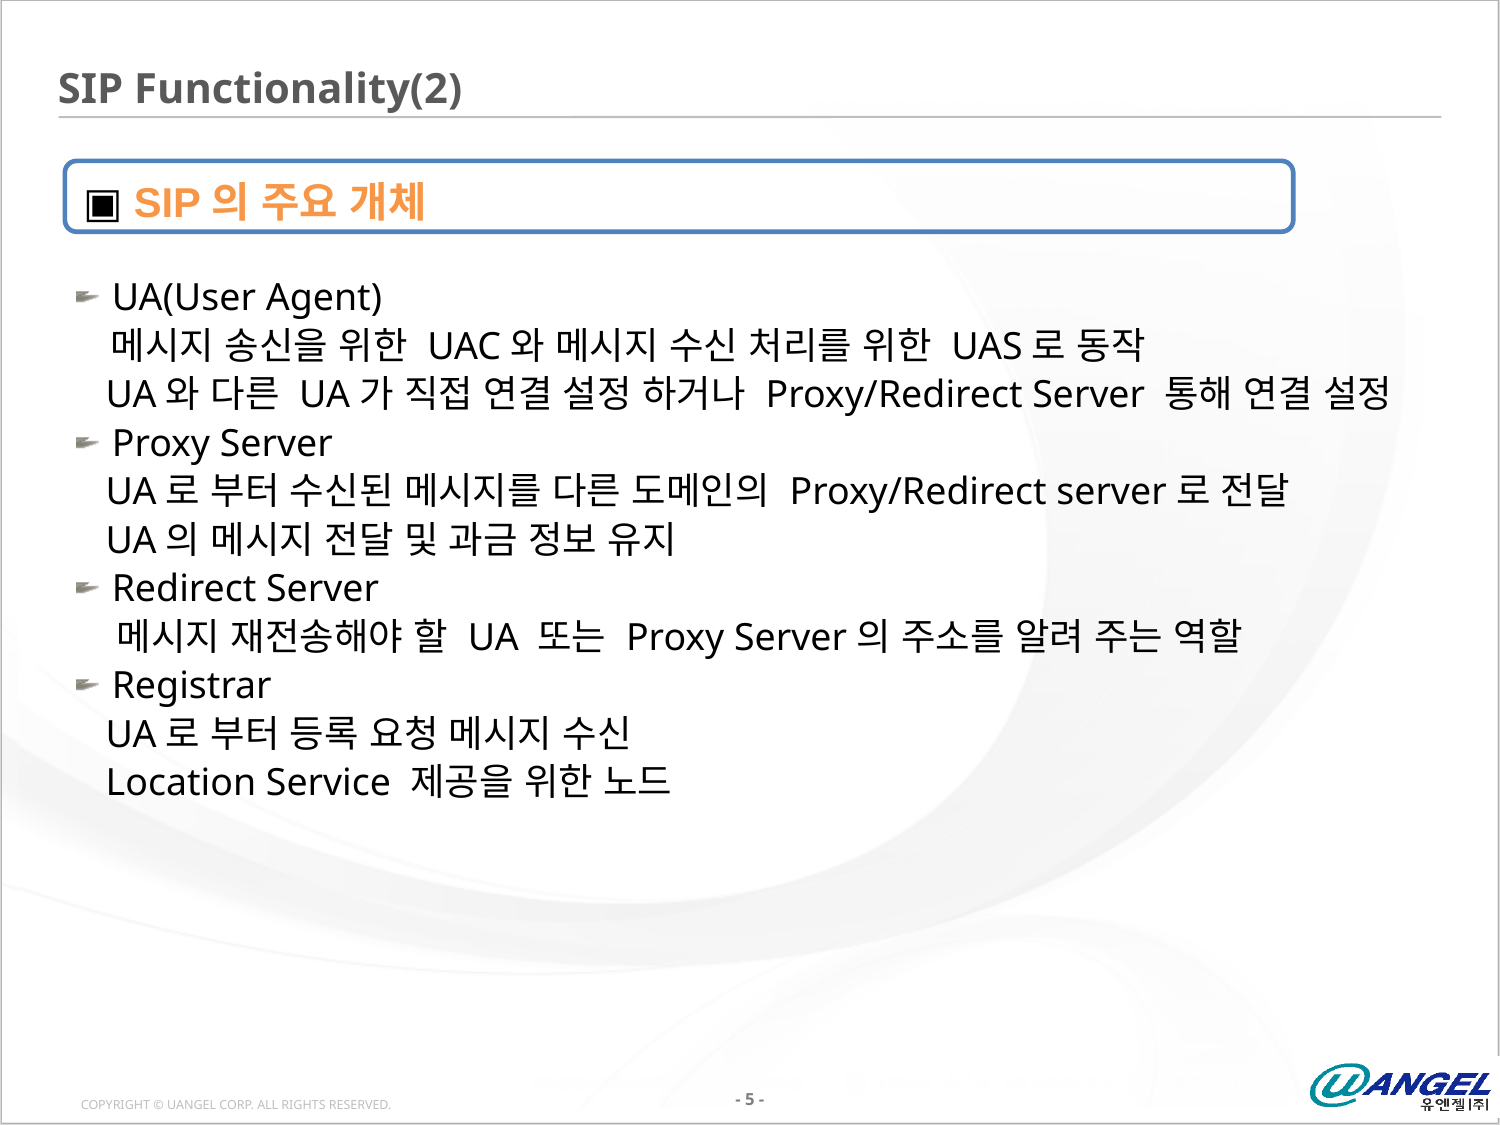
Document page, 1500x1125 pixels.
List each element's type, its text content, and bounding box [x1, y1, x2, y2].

picture [0, 0, 1500, 1125]
title SIP Functionality(2) [42, 52, 1365, 123]
text_box ▣ SIP의 주요 개체 [64, 160, 1294, 232]
text_box UA(User Agent) 메시지 송신을 위한 UAC와 메시지 수신 처리를 위한 UAS로 동작 UA와 다른 UA가 직접 연결 설정 하거나 Proxy/Redirect Server 통해 연결 설정 Proxy Server UA로 부터 수신된 메시지를 다른 도메인의 Proxy/Redirect server로 전달 UA의 메시지 전달 및 과금 정보 유지 Redirect Server 메시지 재전송해야 할 UA 또는 Proxy Server의 주소를 알려 주는 역할 Registrar UA로 부터 등록 요청 메시지 수신 Location Service 제공을 위한 노드 [61, 274, 1424, 811]
